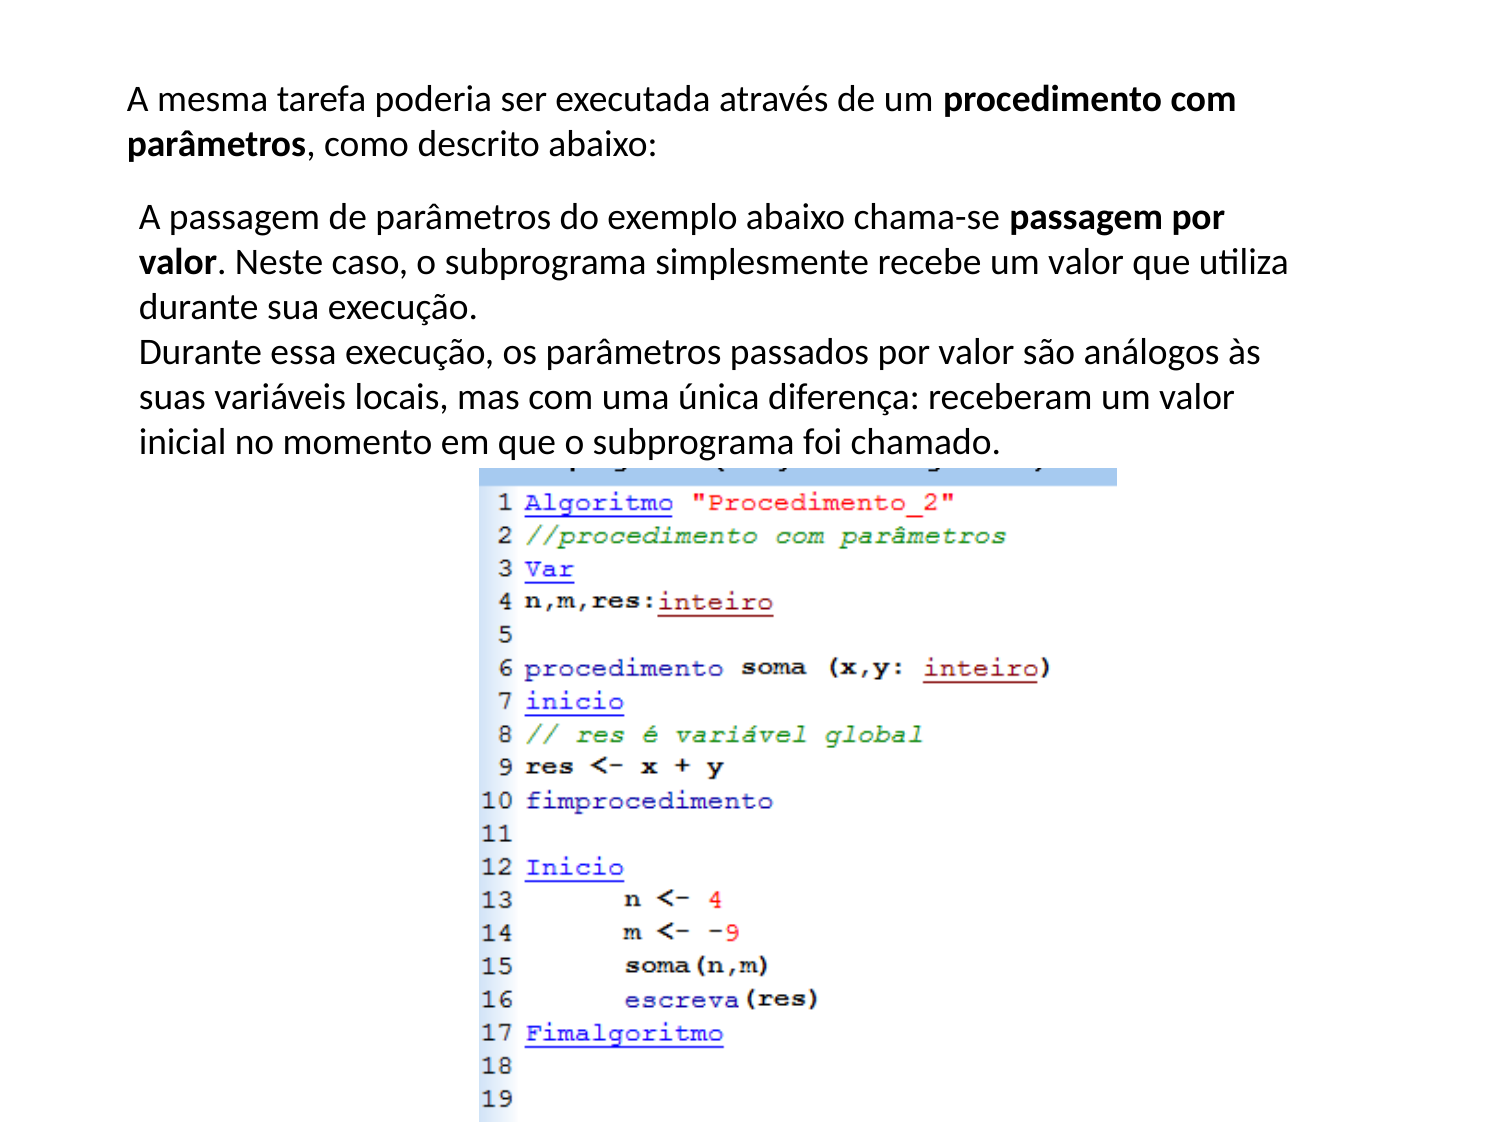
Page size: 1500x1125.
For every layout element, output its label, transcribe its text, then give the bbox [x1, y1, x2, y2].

text_box A mesma tarefa poderia ser executada através de um procedimento com parâmetros, como descrito abaixo: [112, 66, 1388, 172]
picture [479, 468, 1117, 1122]
text_box A passagem de parâmetros do exemplo abaixo chama-se passagem por valor. Neste caso, o subprograma simplesmente recebe um valor que utiliza durante sua execução. Durante essa execução, os parâmetros passados por valor são análogos às suas variáveis locais, mas com uma única diferença: receberam um valor inicial no momento em que o subprograma foi chamado. [123, 184, 1329, 470]
